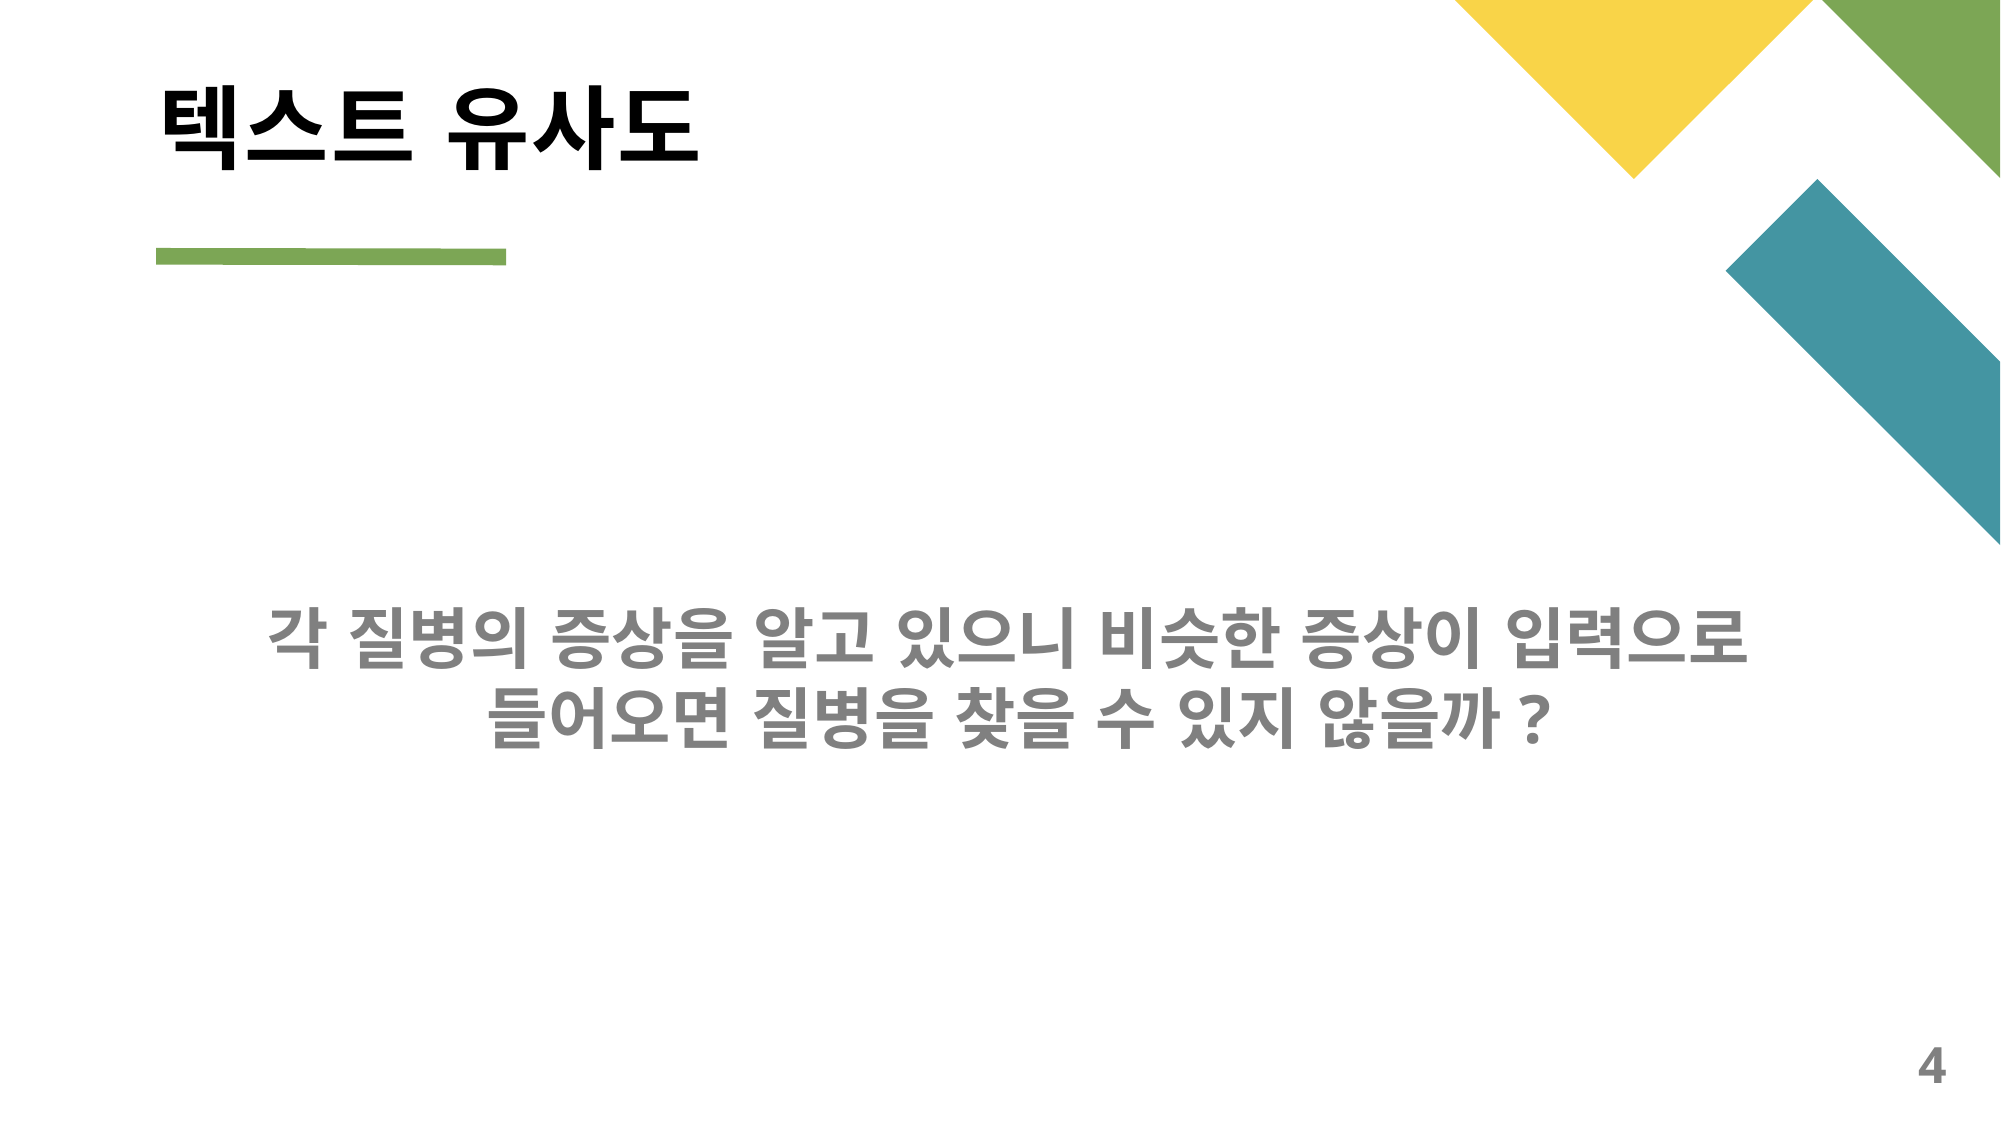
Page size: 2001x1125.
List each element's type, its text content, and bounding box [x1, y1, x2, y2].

list 각 질병의 증상을 알고 있으니 비슷한 증상이 입력으로 들어오면 질병을 찾을 수 있지 않을까? [156, 330, 1882, 1023]
text_box 4 [1843, 1025, 1962, 1100]
title 텍스트 유사도 [158, 82, 1328, 183]
